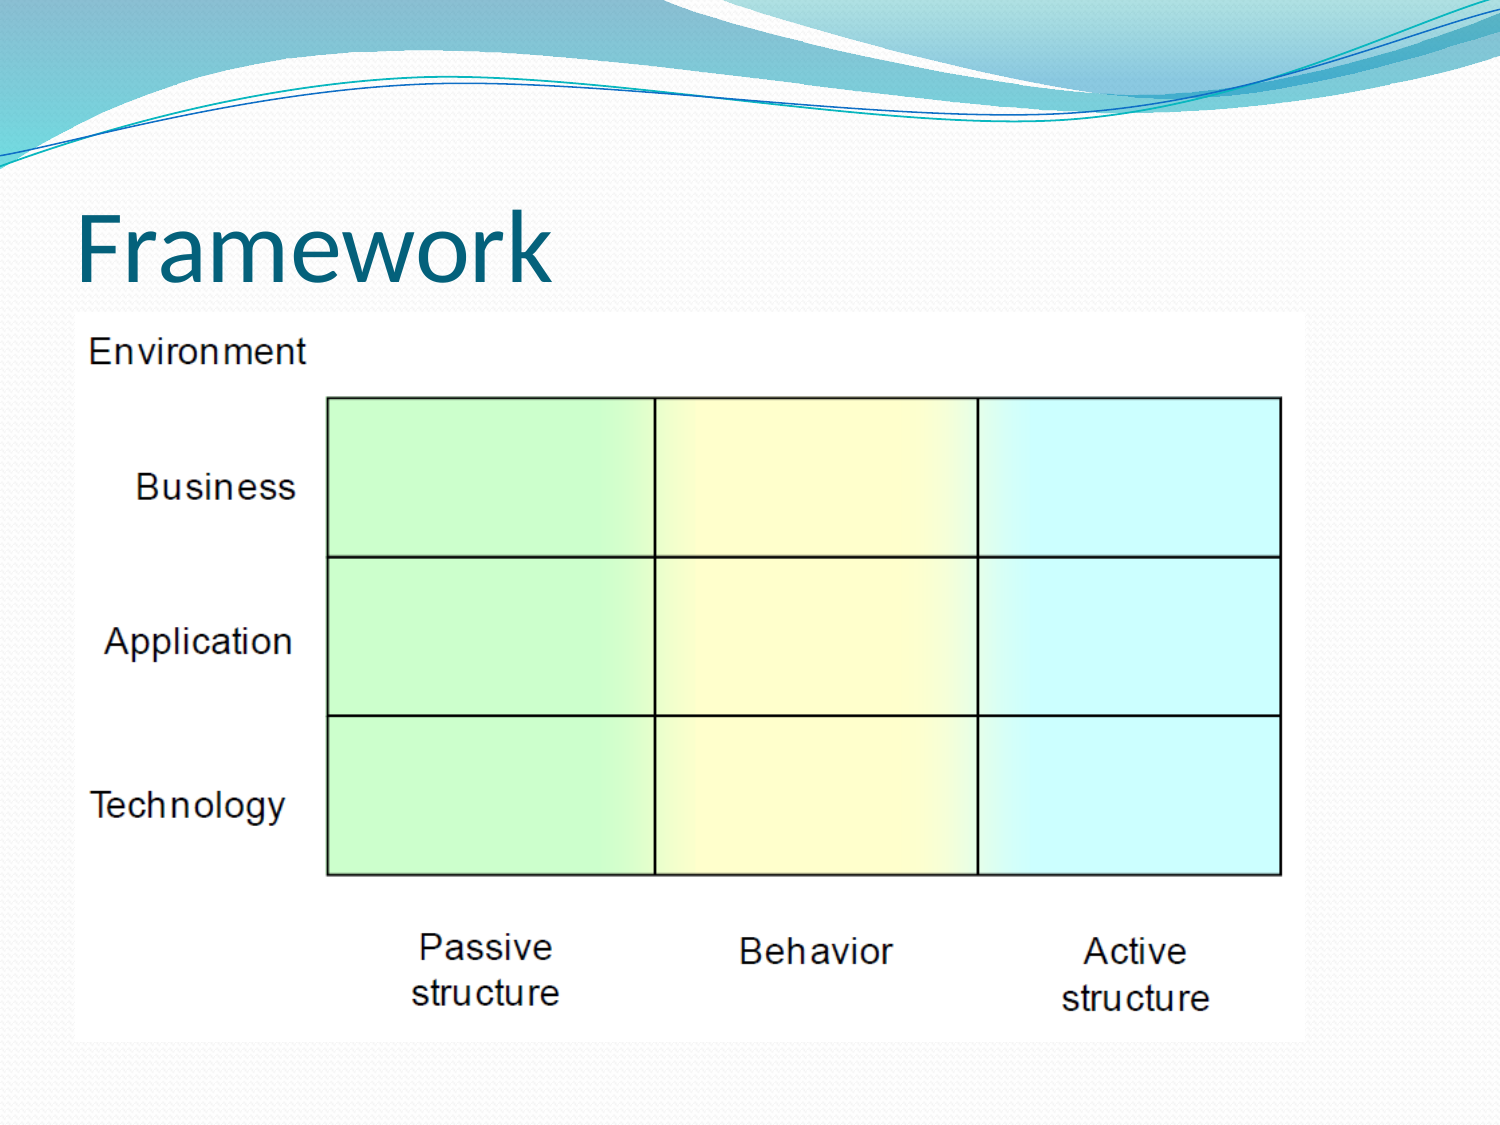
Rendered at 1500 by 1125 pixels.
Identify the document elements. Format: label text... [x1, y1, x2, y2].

title Framework [75, 115, 1425, 303]
picture [74, 312, 1305, 1042]
